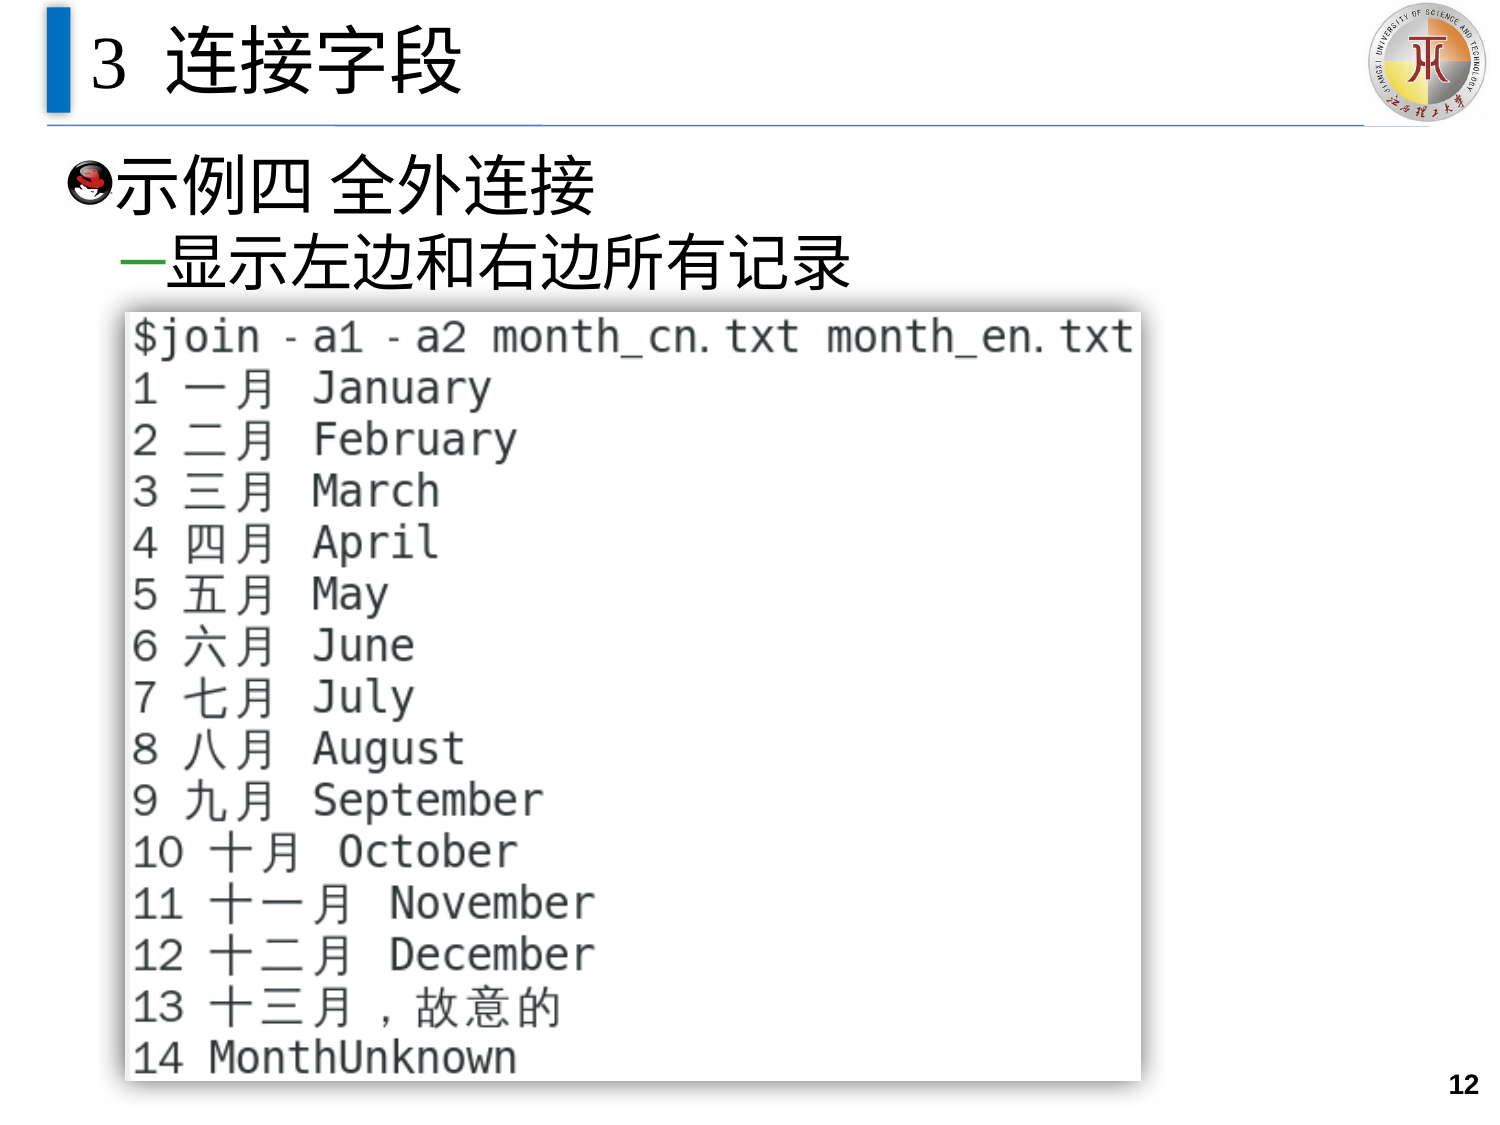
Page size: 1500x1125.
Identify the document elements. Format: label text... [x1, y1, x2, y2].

picture [1364, 0, 1490, 126]
picture [65, 160, 115, 207]
list 示例四 全外连接 显示左边和右边所有记录 [50, 135, 1427, 1088]
slide_number 12 [1355, 1042, 1495, 1125]
title 3 连接字段 [75, 0, 1425, 122]
picture [124, 312, 1141, 1081]
